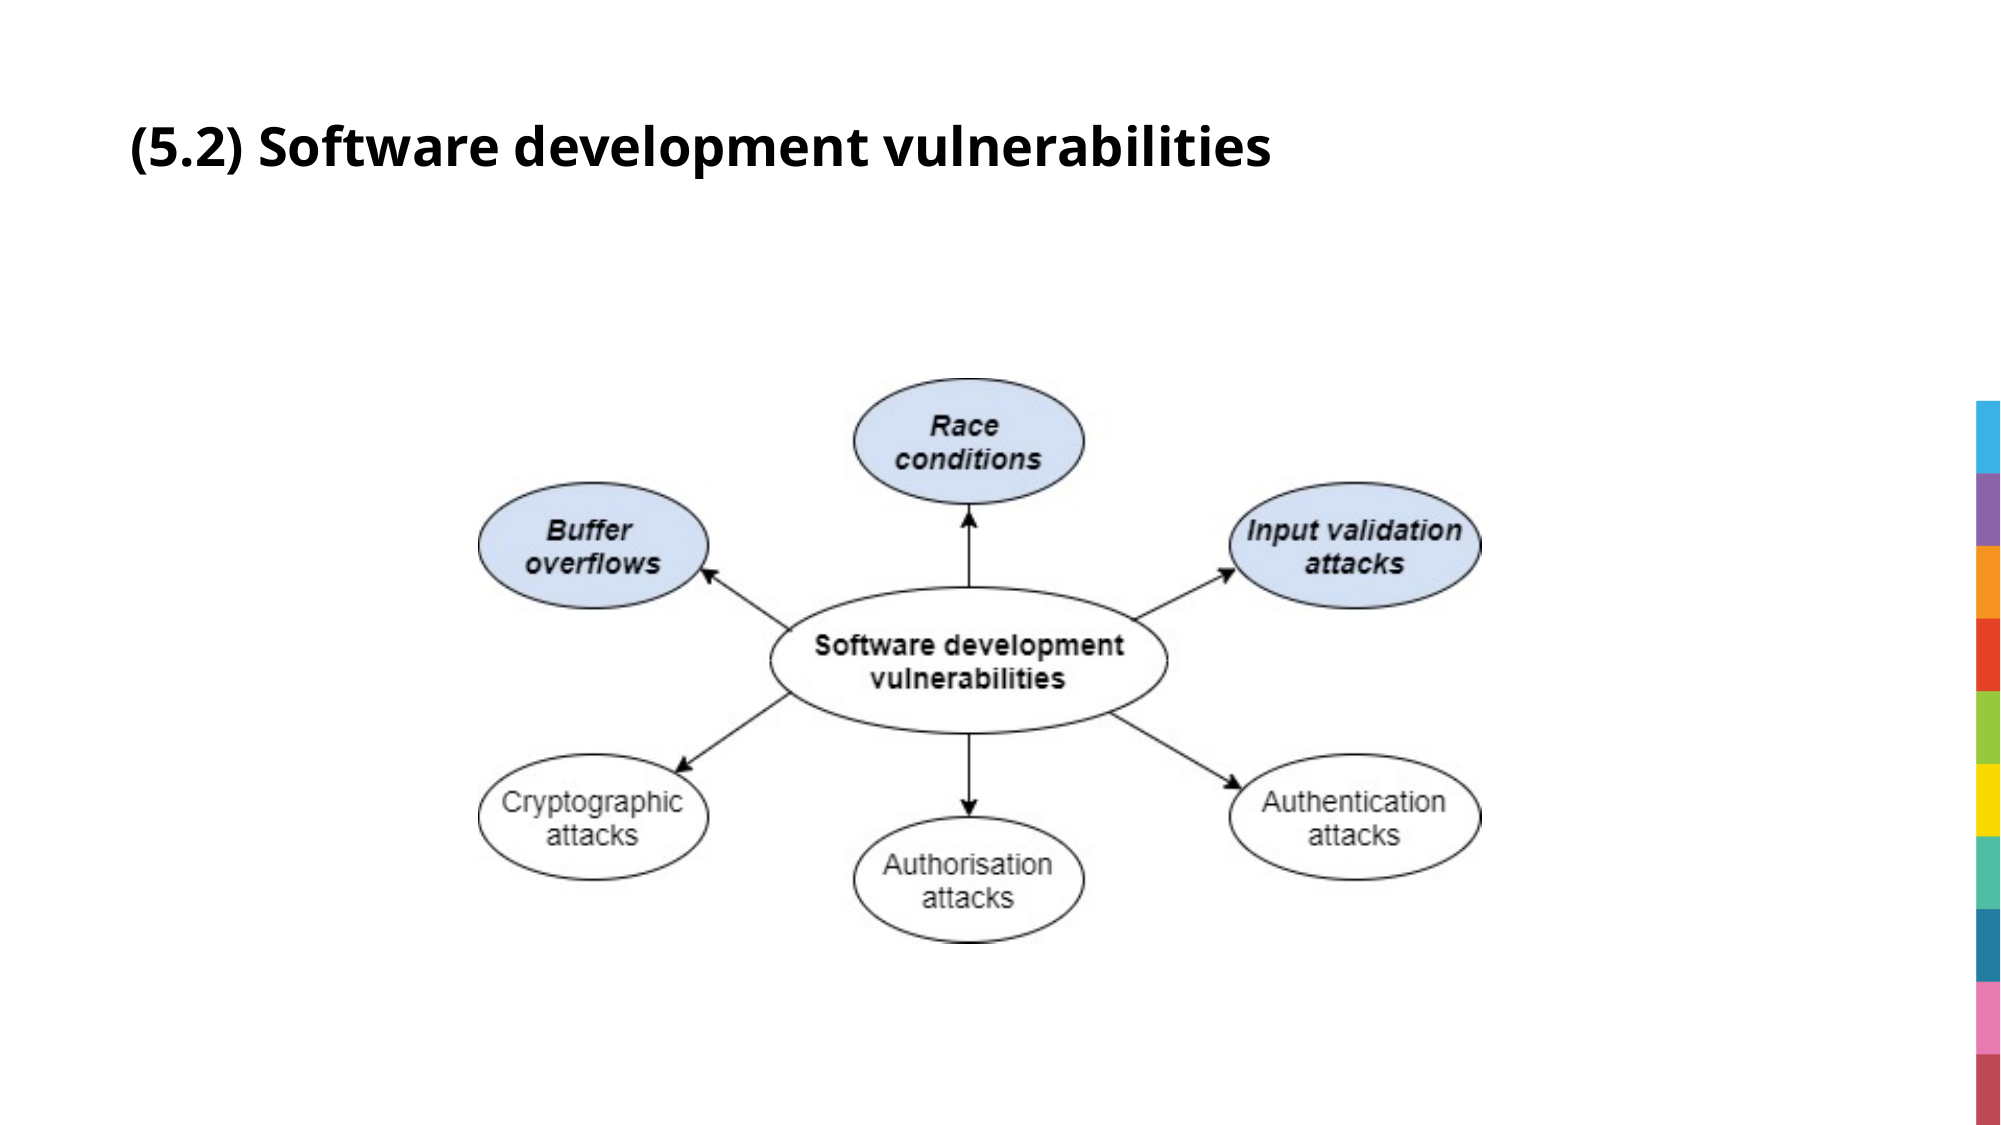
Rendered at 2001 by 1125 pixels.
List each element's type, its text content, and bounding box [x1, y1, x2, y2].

picture [1976, 402, 2001, 1125]
title (5.2) Software development vulnerabilities [115, 111, 1863, 186]
picture [478, 378, 1482, 944]
